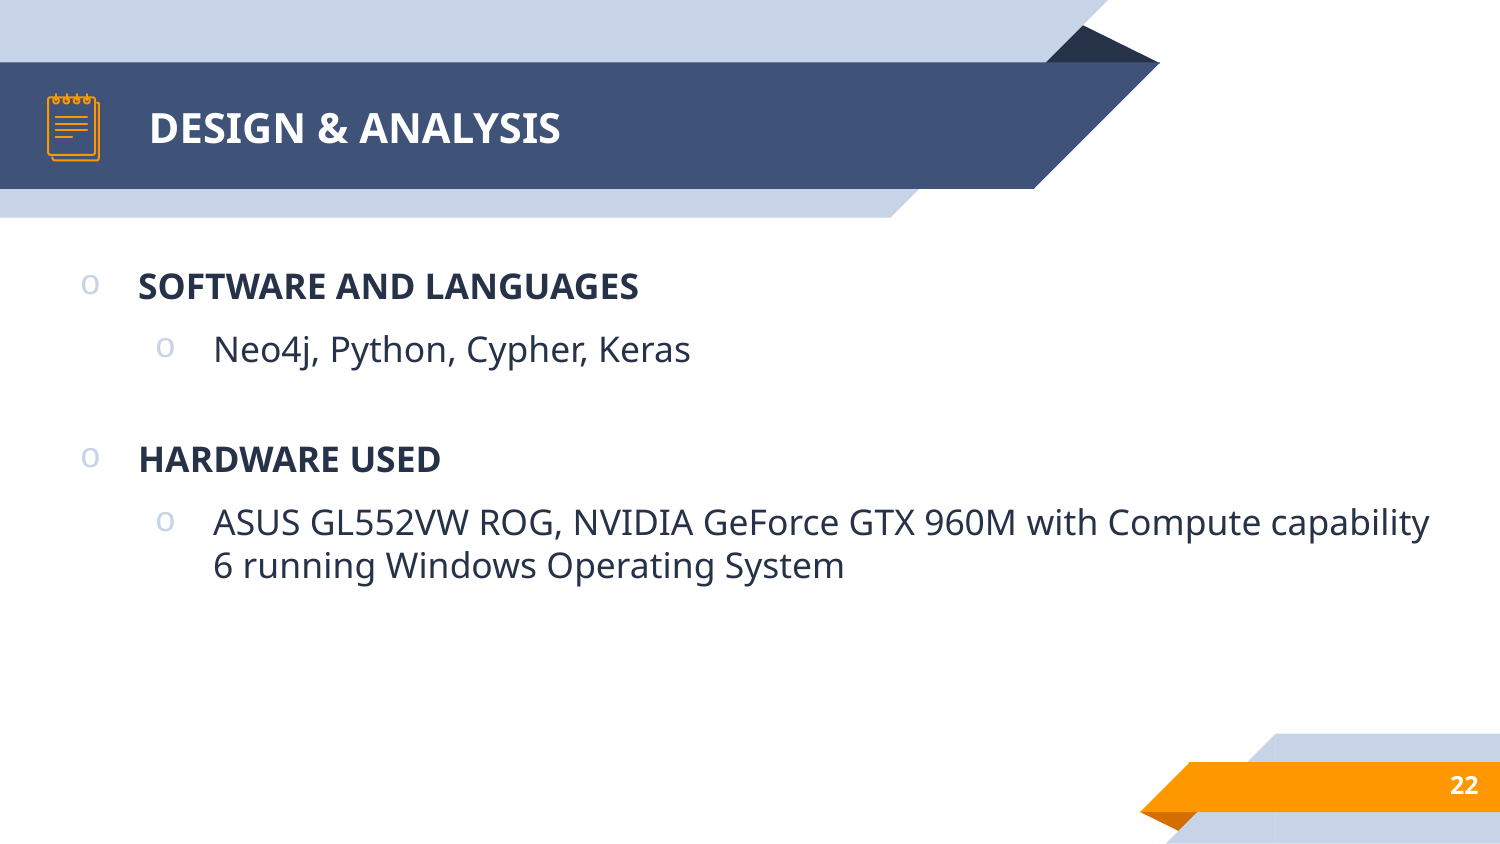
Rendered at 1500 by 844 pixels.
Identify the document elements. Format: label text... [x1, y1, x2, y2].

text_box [47, 93, 100, 161]
list SOFTWARE AND LANGUAGES Neo4j, Python, Cypher, Keras HARDWARE USED ASUS GL552VW ROG, NVIDIA GeForce GTX 960M with Compute capability 6 running Windows Operating System [48, 248, 1452, 508]
slide_number 22 [1249, 760, 1494, 813]
title DESIGN & ANALYSIS [133, 64, 997, 190]
